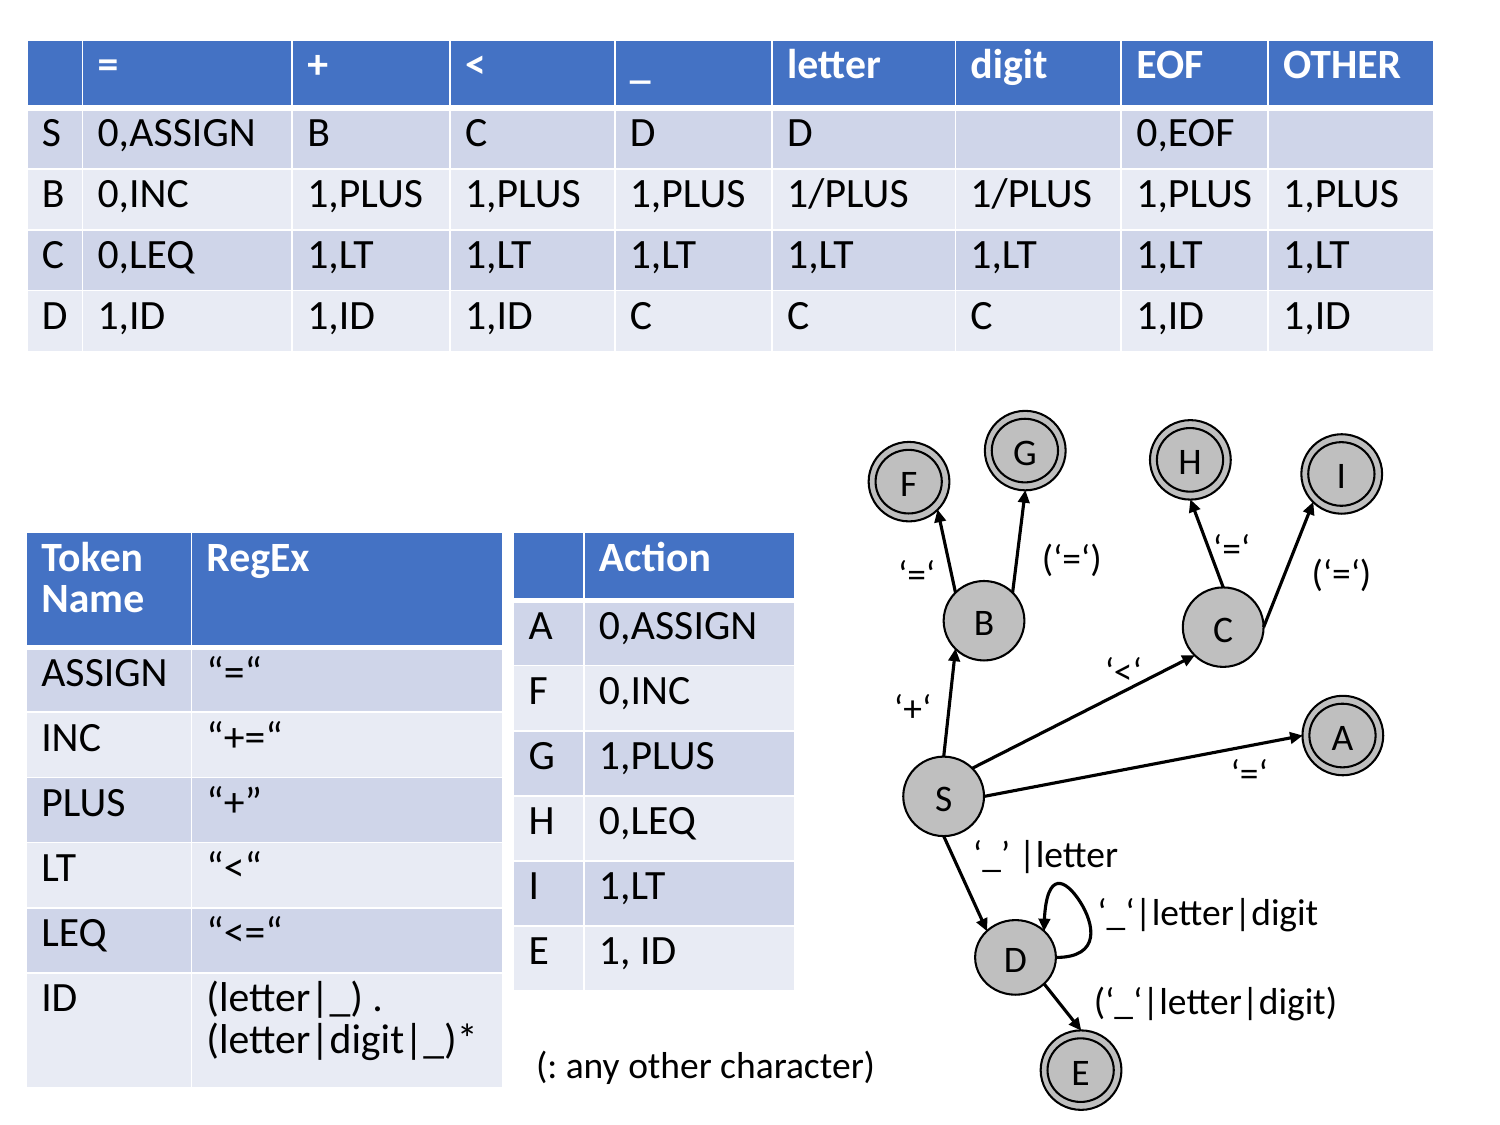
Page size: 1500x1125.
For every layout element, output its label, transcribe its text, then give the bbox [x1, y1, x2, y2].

table_cell 1,PLUS [451, 170, 614, 229]
table_cell (letter|_) . (letter|digit|_)* [192, 974, 502, 1087]
table_cell S [28, 111, 82, 168]
table_cell E [514, 927, 583, 990]
table_cell 1,ID [1269, 291, 1433, 351]
table_cell 1,LT [773, 231, 955, 290]
table_cell 0,INC [585, 666, 794, 730]
table_header _ [616, 41, 771, 105]
table_cell ID [27, 974, 191, 1087]
table_header OTHER [1269, 41, 1433, 105]
table_header + [293, 41, 449, 105]
table_cell INC [27, 713, 191, 777]
table_cell 1,LT [1269, 231, 1433, 290]
table_cell 1,PLUS [616, 170, 771, 229]
table_cell [956, 111, 1120, 168]
table_header RegEx [192, 533, 502, 645]
table_cell 1,ID [1122, 291, 1267, 351]
table_cell [1269, 111, 1433, 168]
table_cell 1,ID [293, 291, 449, 351]
table_cell B [293, 111, 449, 168]
table_cell 1,ID [451, 291, 614, 351]
table_cell 1,PLUS [1269, 170, 1433, 229]
table_cell “=“ [192, 650, 502, 711]
table_cell PLUS [27, 778, 191, 842]
table_cell 0,INC [83, 170, 291, 229]
table_cell G [514, 732, 583, 795]
table_cell LEQ [27, 909, 191, 972]
table_header Action [585, 533, 794, 598]
table_cell LT [27, 843, 191, 907]
table_cell B [28, 170, 82, 229]
table_cell 1,LT [956, 231, 1120, 290]
table_cell 1, ID [585, 927, 794, 990]
table_cell “+=“ [192, 713, 502, 777]
table_header digit [956, 41, 1120, 105]
table_header < [451, 41, 614, 105]
table_cell 0,LEQ [83, 231, 291, 290]
table_cell I [514, 862, 583, 925]
table_cell D [773, 111, 955, 168]
table_cell H [514, 797, 583, 860]
table_cell 0,EOF [1122, 111, 1267, 168]
table_header letter [773, 41, 955, 105]
table_cell “<“ [192, 843, 502, 907]
table_cell 1,LT [616, 231, 771, 290]
table_cell F [514, 666, 583, 730]
table_cell C [28, 231, 82, 290]
table_cell 0,ASSIGN [585, 603, 794, 665]
table_cell 1,ID [83, 291, 291, 351]
table_cell C [956, 291, 1120, 351]
table_cell 0,ASSIGN [83, 111, 291, 168]
table_cell 0,LEQ [585, 797, 794, 860]
table_cell 1,LT [585, 862, 794, 925]
table_header Token Name [27, 533, 191, 645]
table_cell “<=“ [192, 909, 502, 972]
table_cell 1,LT [293, 231, 449, 290]
table_header = [83, 41, 291, 105]
table_cell 1,PLUS [293, 170, 449, 229]
table_cell 1,PLUS [1122, 170, 1267, 229]
table_cell D [616, 111, 771, 168]
table_cell 1,LT [451, 231, 614, 290]
table_cell C [773, 291, 955, 351]
table_cell “+” [192, 778, 502, 842]
table_cell 1,PLUS [585, 732, 794, 795]
table_header [514, 533, 583, 598]
table_cell C [451, 111, 614, 168]
table_cell C [616, 291, 771, 351]
table_cell 1/PLUS [773, 170, 955, 229]
table_cell D [28, 291, 82, 351]
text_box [868, 410, 1402, 1110]
table_cell A [514, 603, 583, 665]
table_header EOF [1122, 41, 1267, 105]
table_cell ASSIGN [27, 650, 191, 711]
table_cell 1,LT [1122, 231, 1267, 290]
table_cell 1/PLUS [956, 170, 1120, 229]
table_header [28, 41, 82, 105]
